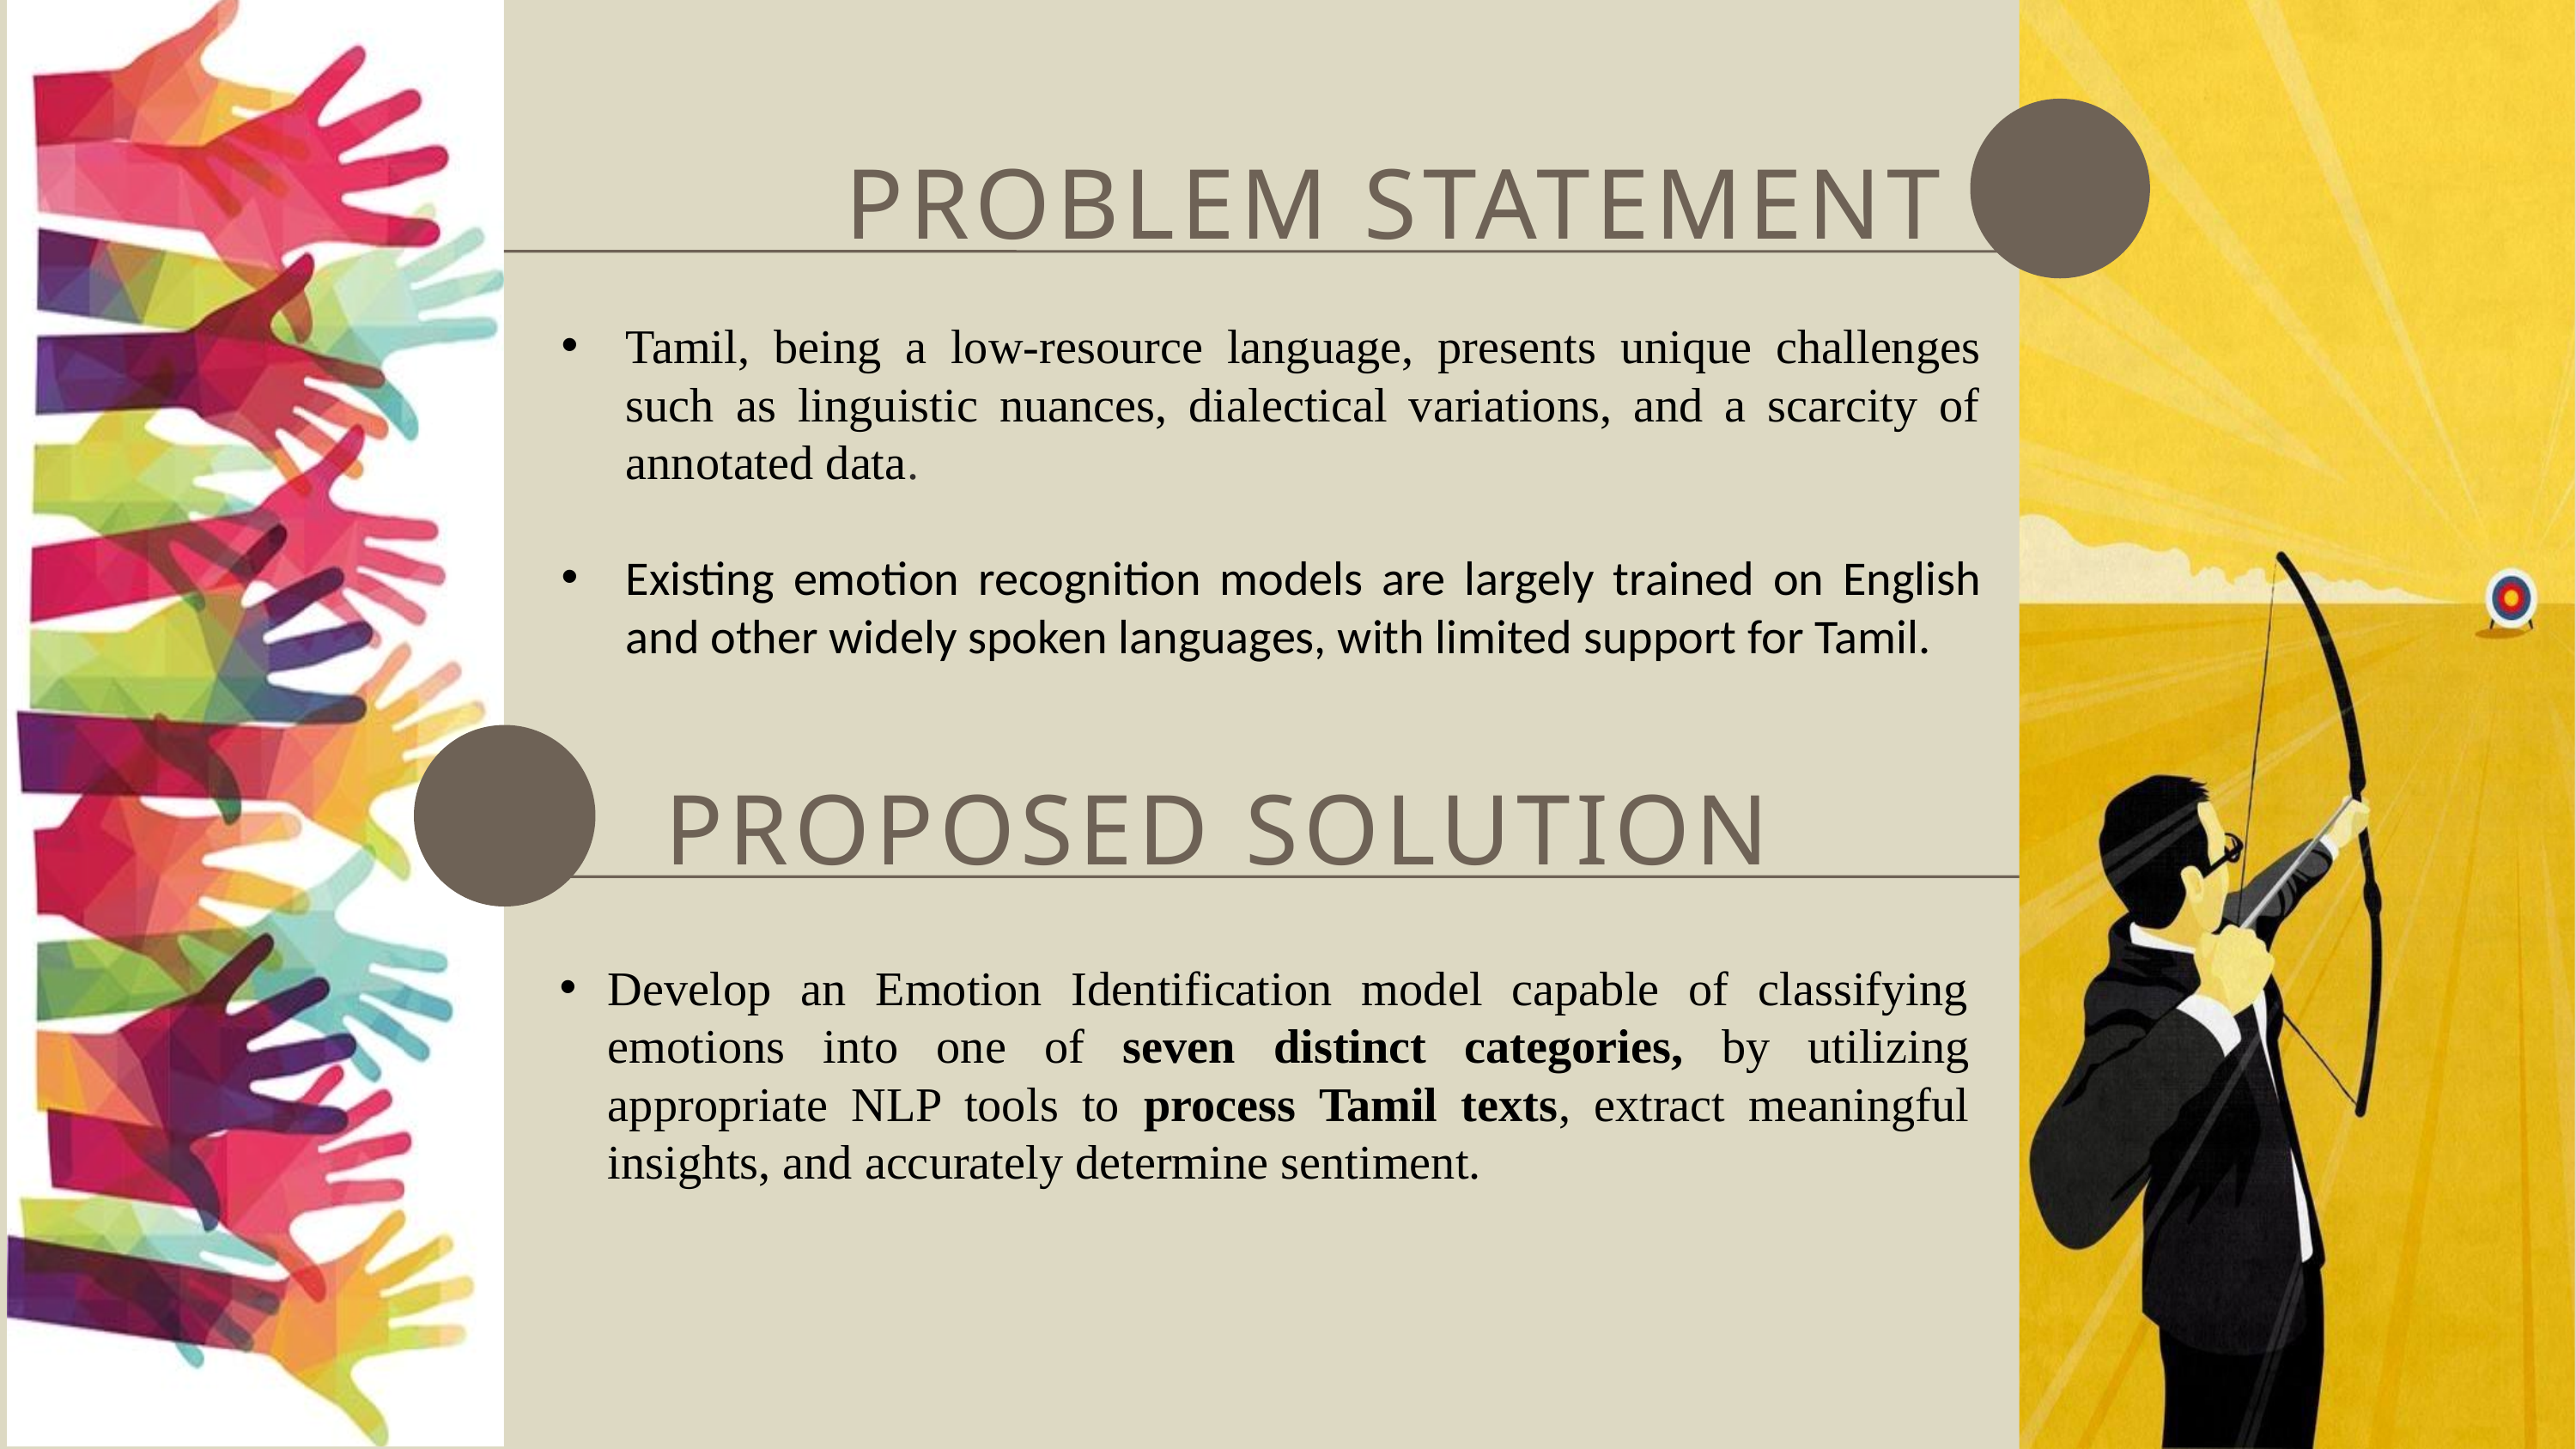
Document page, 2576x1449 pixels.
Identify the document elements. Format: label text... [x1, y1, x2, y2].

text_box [413, 724, 596, 907]
picture [0, 0, 983, 1446]
text_box PROBLEM STATEMENT [631, 252, 1942, 259]
text_box PROBLEM STATEMENT [631, 98, 1942, 251]
text_box Tamil, being a low-resource language, presents unique challenges such as linguistic nuances, dialectical variations, and a scarcity of annotated data. Existing emotion recognition models are largely trained on English and other widely spoken languages, with limited support for Tamil. [561, 315, 1983, 664]
text_box PROPOSED SOLUTION [989, 724, 1971, 884]
text_box Develop an Emotion Identification model capable of classifying emotions into one of seven distinct categories, by utilizing appropriate NLP tools to process Tamil texts, extract meaningful insights, and accurately determine sentiment. [559, 957, 1971, 1423]
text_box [1970, 92, 2151, 279]
picture [2019, 0, 2575, 1449]
